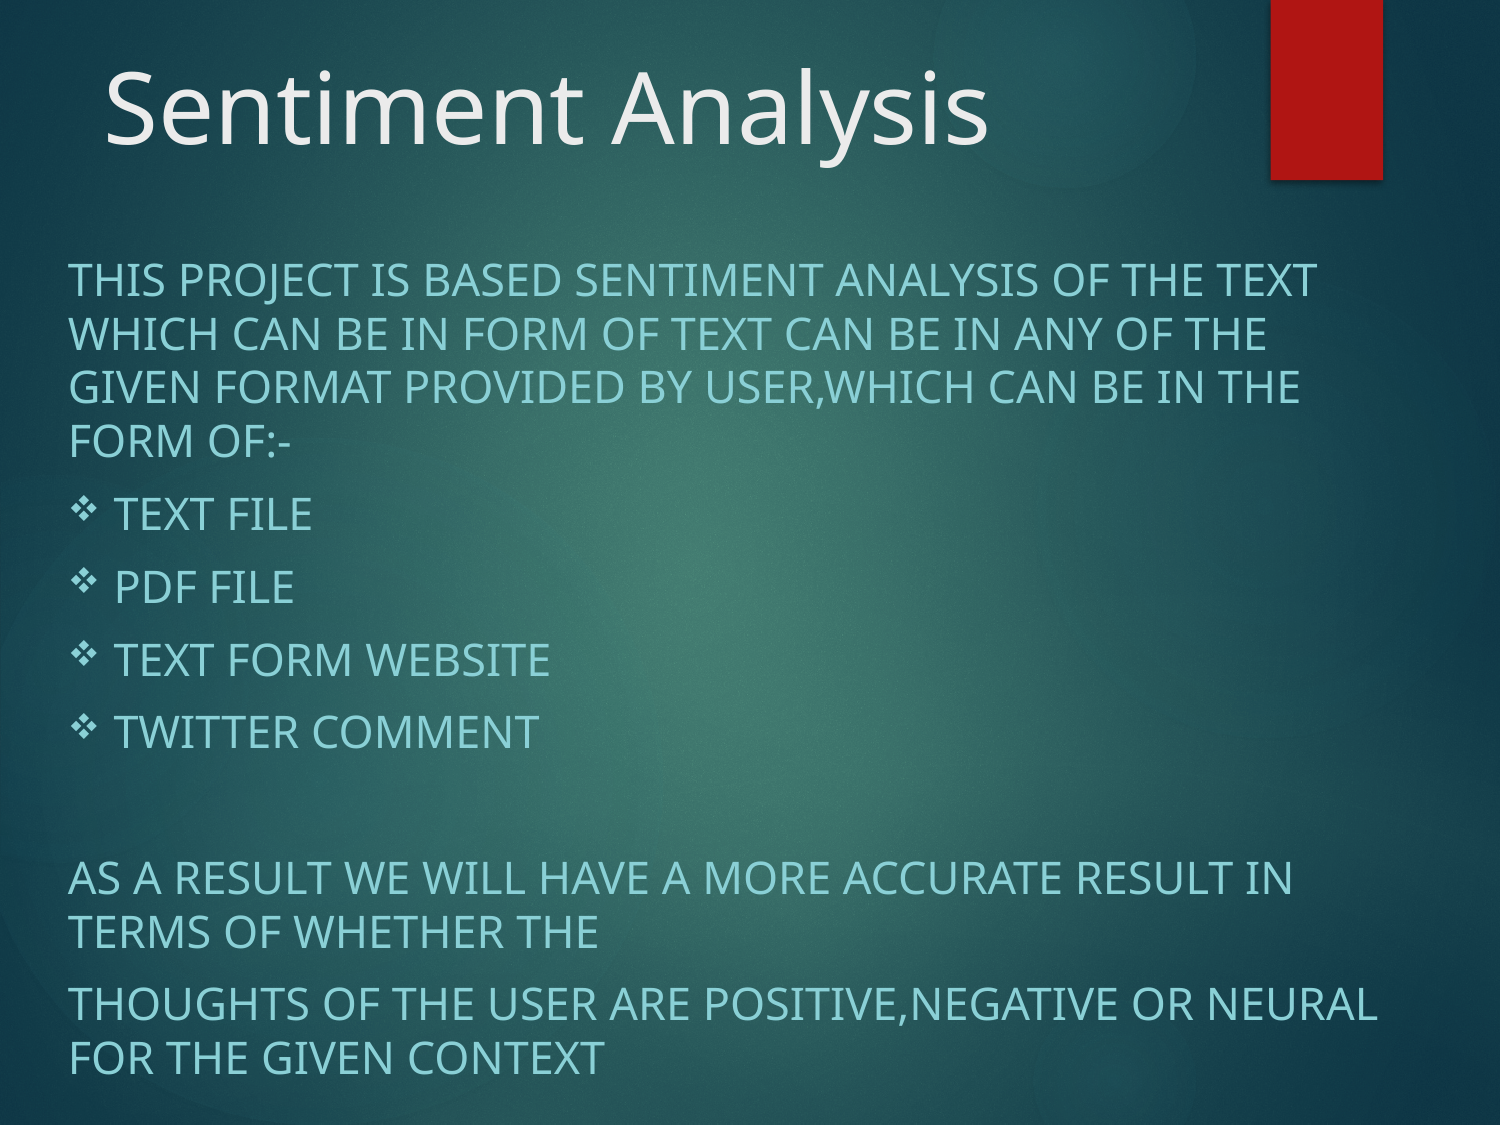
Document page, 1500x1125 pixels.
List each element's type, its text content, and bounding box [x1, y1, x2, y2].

subtitle this project is based sentiment analysis of the text which can be in form of text can be in any of the given format provided by user,which can be in the form of:- Text file Pdf file Text form website Twitter Comment As a result we will have a more accurate result in terms of whether the Thoughts of the user are positive,negative or neural for the given context [47, 243, 1430, 1094]
title Sentiment Analysis [88, 34, 1188, 173]
